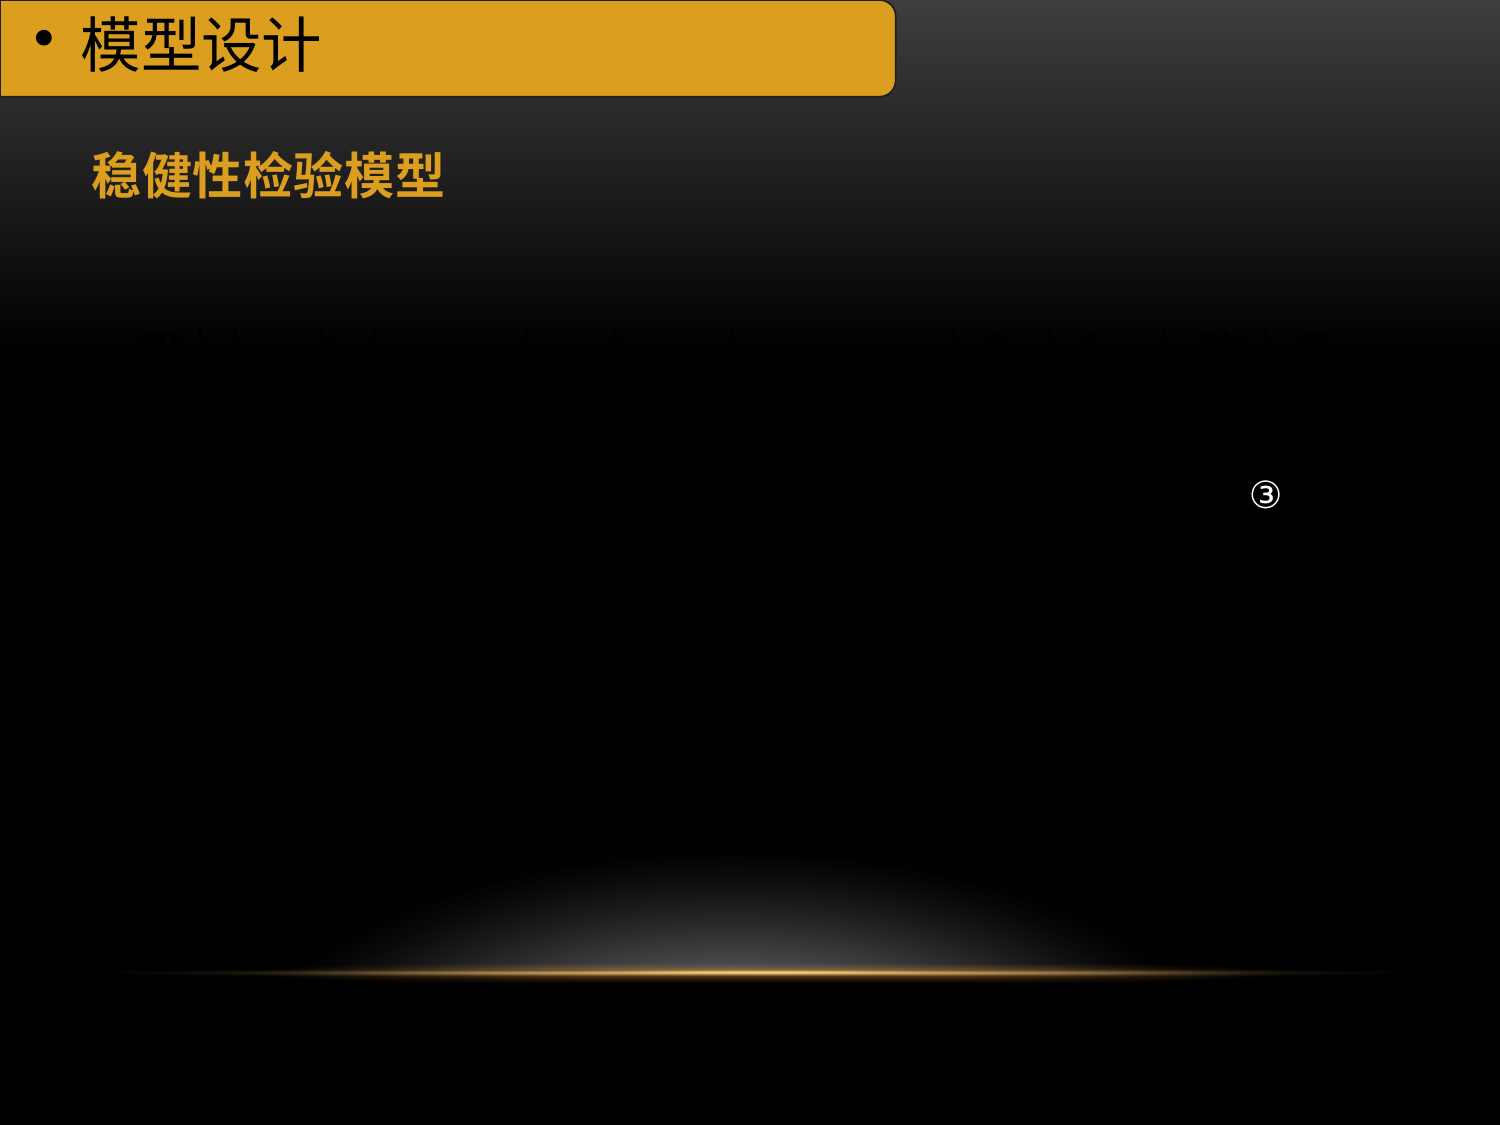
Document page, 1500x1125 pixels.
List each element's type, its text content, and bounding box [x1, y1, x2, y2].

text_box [0, 0, 896, 97]
picture [0, 0, 1500, 1125]
text_box 稳健性检验模型 [76, 137, 514, 212]
text_box ③ [1234, 463, 1329, 524]
